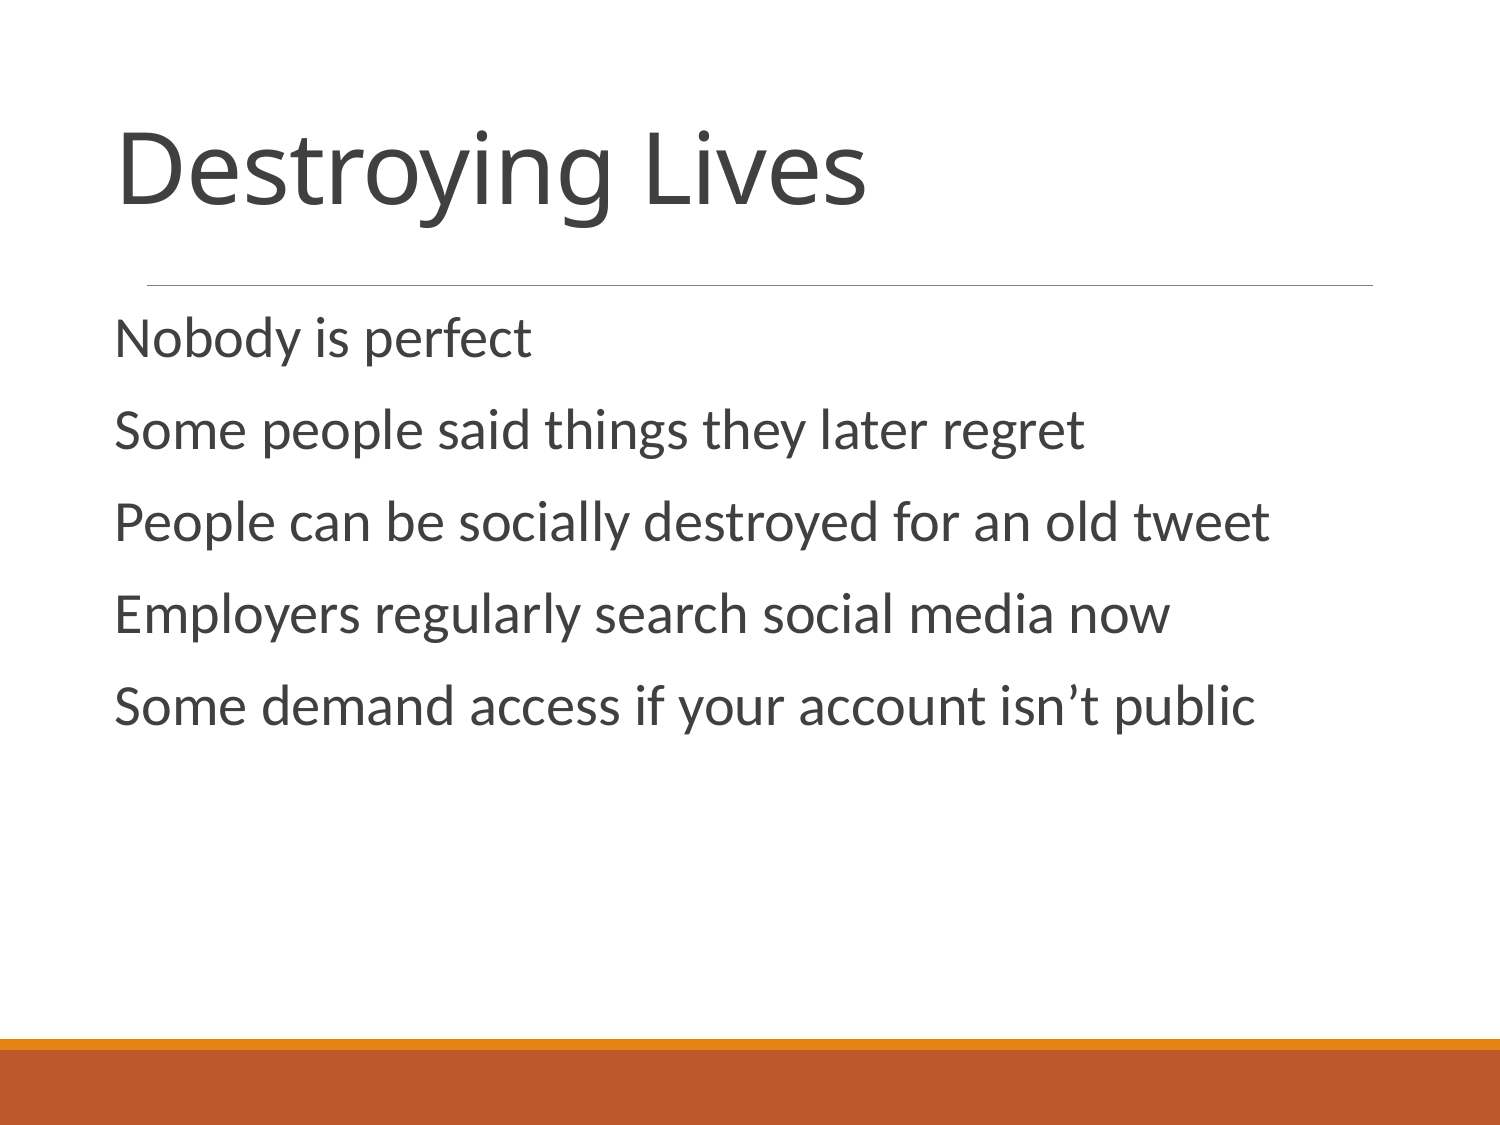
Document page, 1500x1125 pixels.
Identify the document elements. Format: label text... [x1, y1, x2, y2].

list Nobody is perfect Some people said things they later regret People can be socially destroyed for an old tweet Employers regularly search social media now Some demand access if your account isn’t public [99, 299, 1400, 938]
title Destroying Lives [99, 45, 1400, 233]
